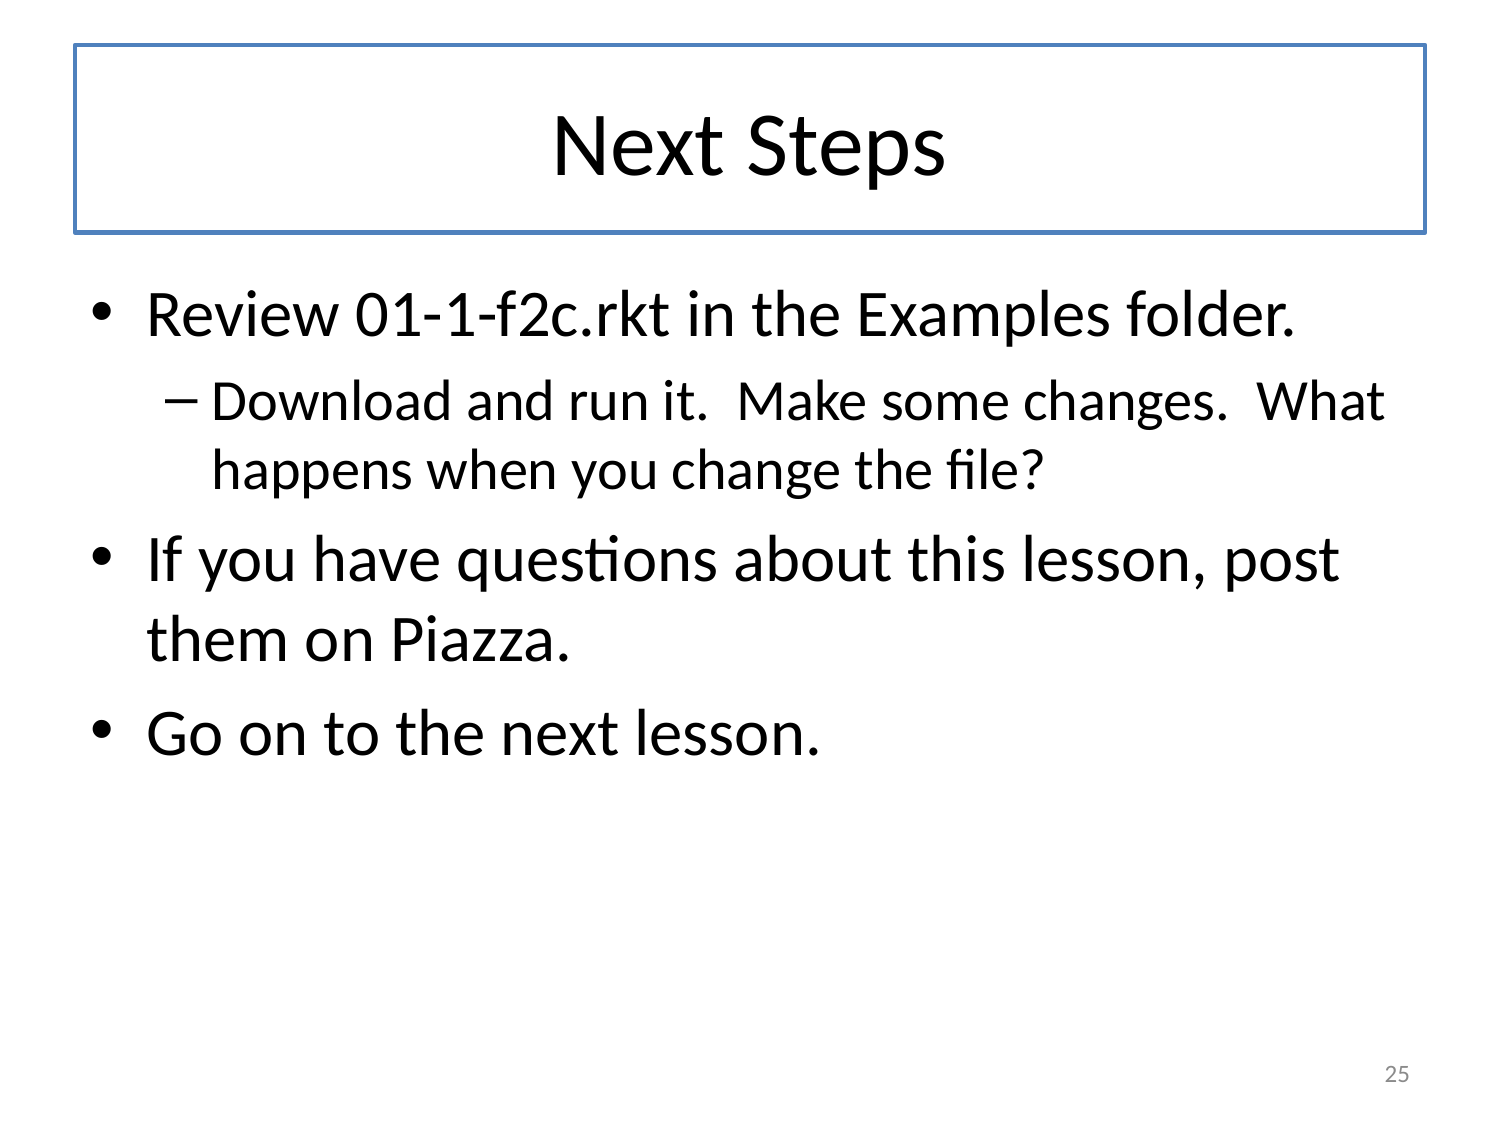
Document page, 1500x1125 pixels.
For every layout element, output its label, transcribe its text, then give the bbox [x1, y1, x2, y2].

title Next Steps [73, 43, 1427, 235]
list Review 01-1-f2c.rkt in the Examples folder. Download and run it. Make some changes. What happens when you change the file? If you have questions about this lesson, post them on Piazza. Go on to the next lesson. [75, 262, 1425, 1005]
slide_number 25 [1074, 1042, 1425, 1103]
